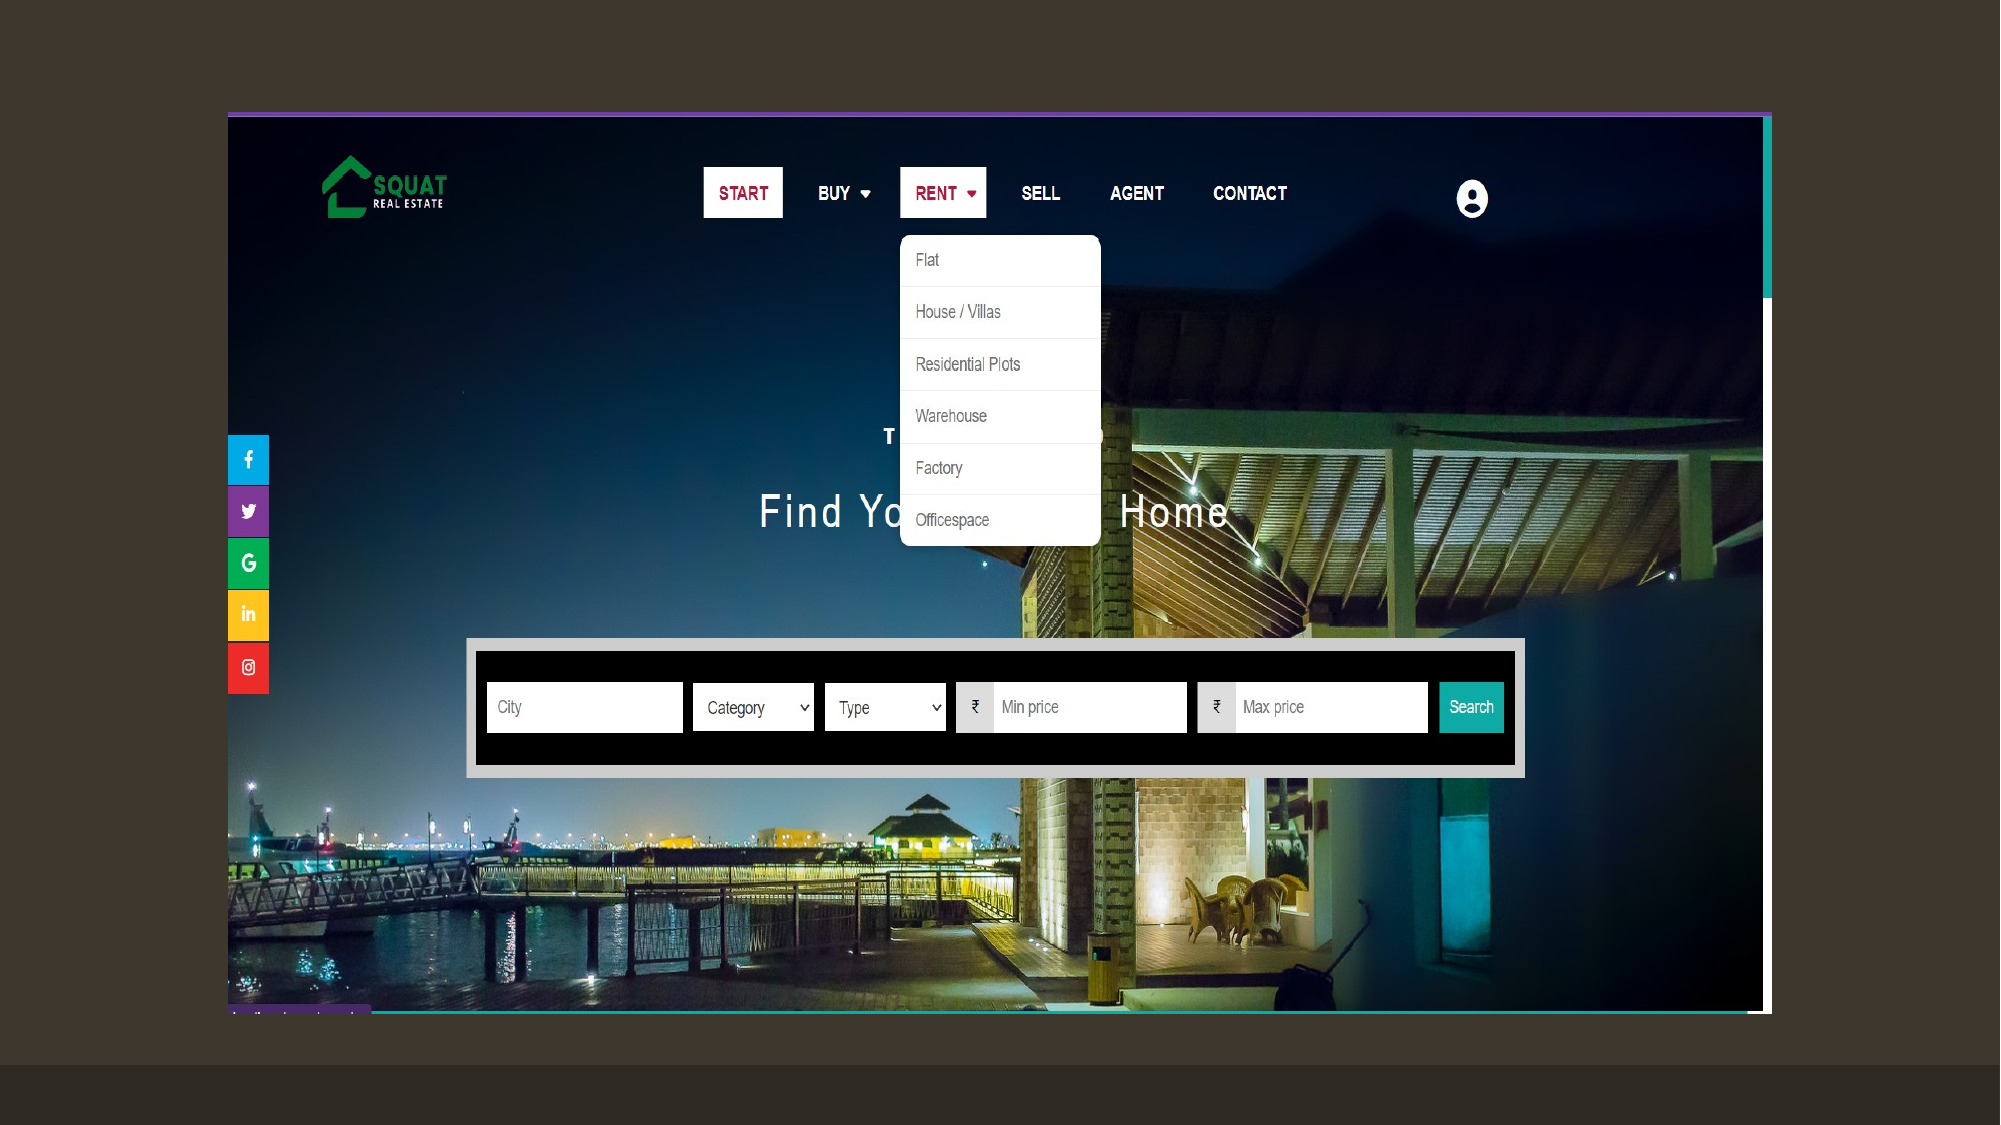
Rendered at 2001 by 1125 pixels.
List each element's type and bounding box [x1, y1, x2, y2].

list [228, 112, 1772, 1014]
